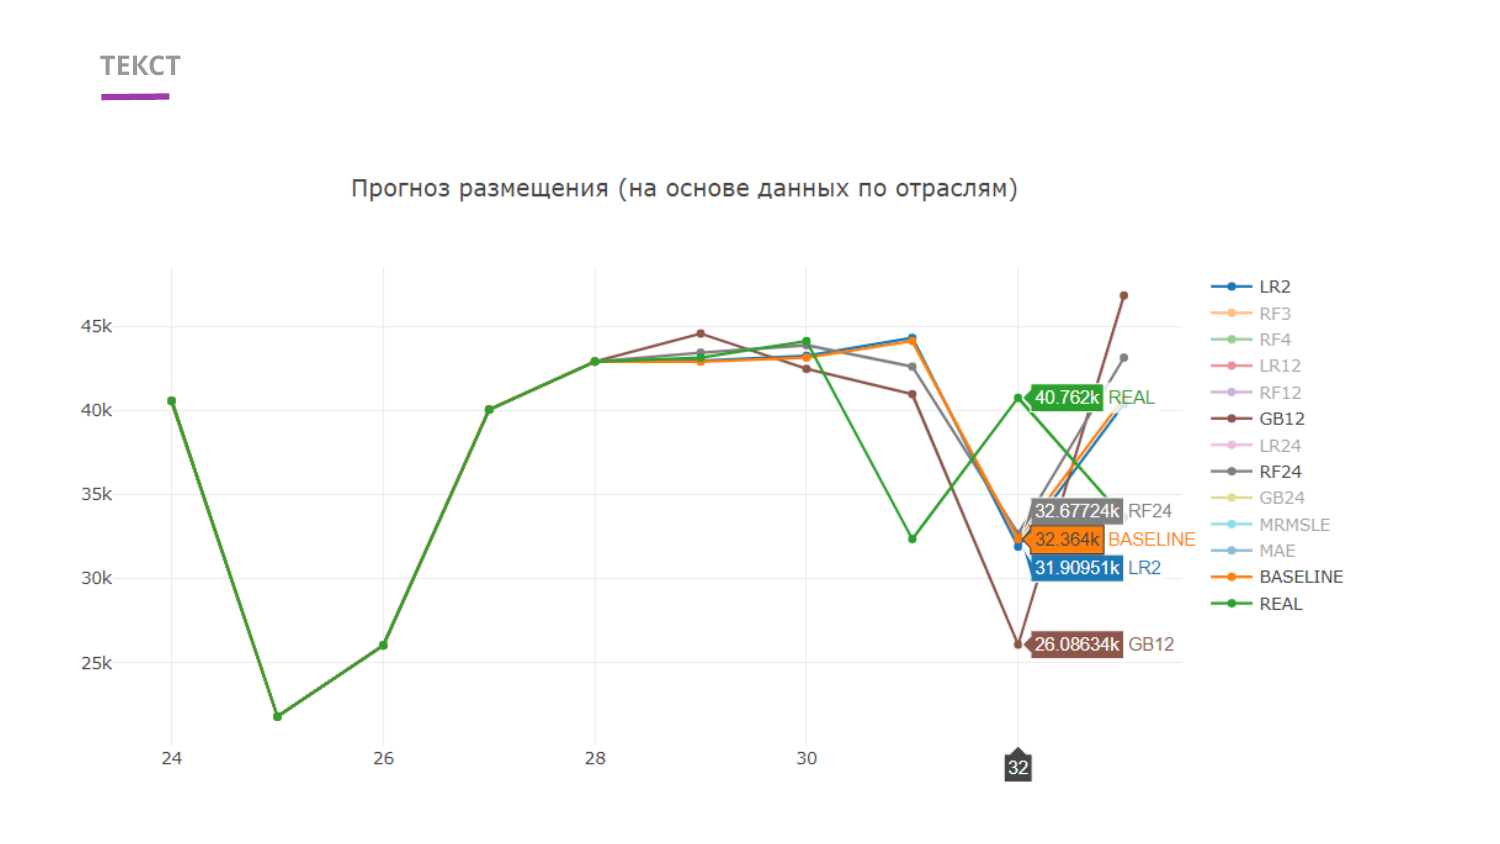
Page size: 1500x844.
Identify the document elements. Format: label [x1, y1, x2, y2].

picture [54, 162, 1367, 794]
